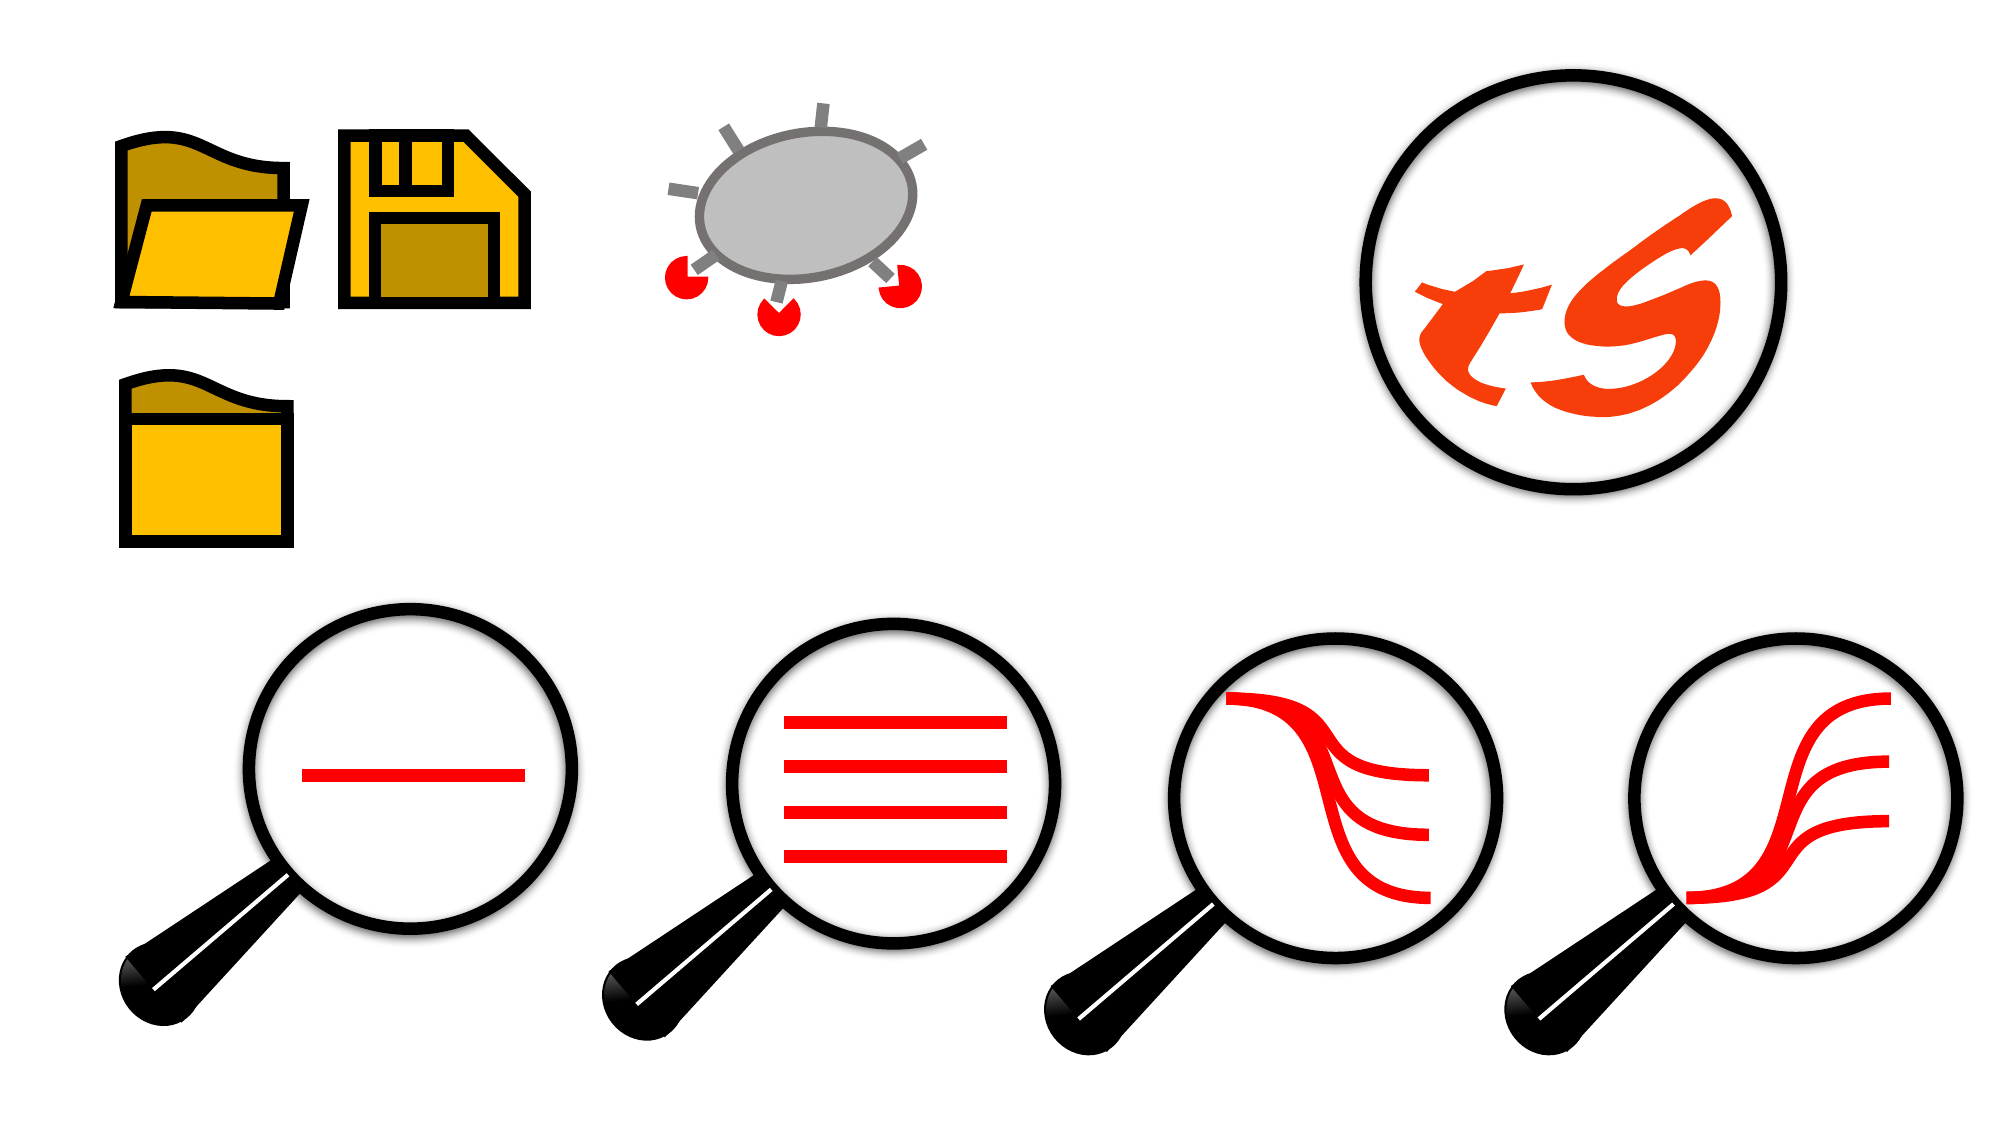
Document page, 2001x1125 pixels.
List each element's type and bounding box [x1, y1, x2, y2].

text_box [1046, 638, 1498, 1056]
text_box [665, 103, 925, 336]
text_box [121, 609, 572, 1027]
text_box [1506, 638, 1958, 1056]
text_box [344, 135, 525, 303]
text_box [121, 134, 302, 304]
text_box [604, 623, 1056, 1042]
text_box [125, 373, 288, 542]
text_box [1365, 75, 1782, 490]
